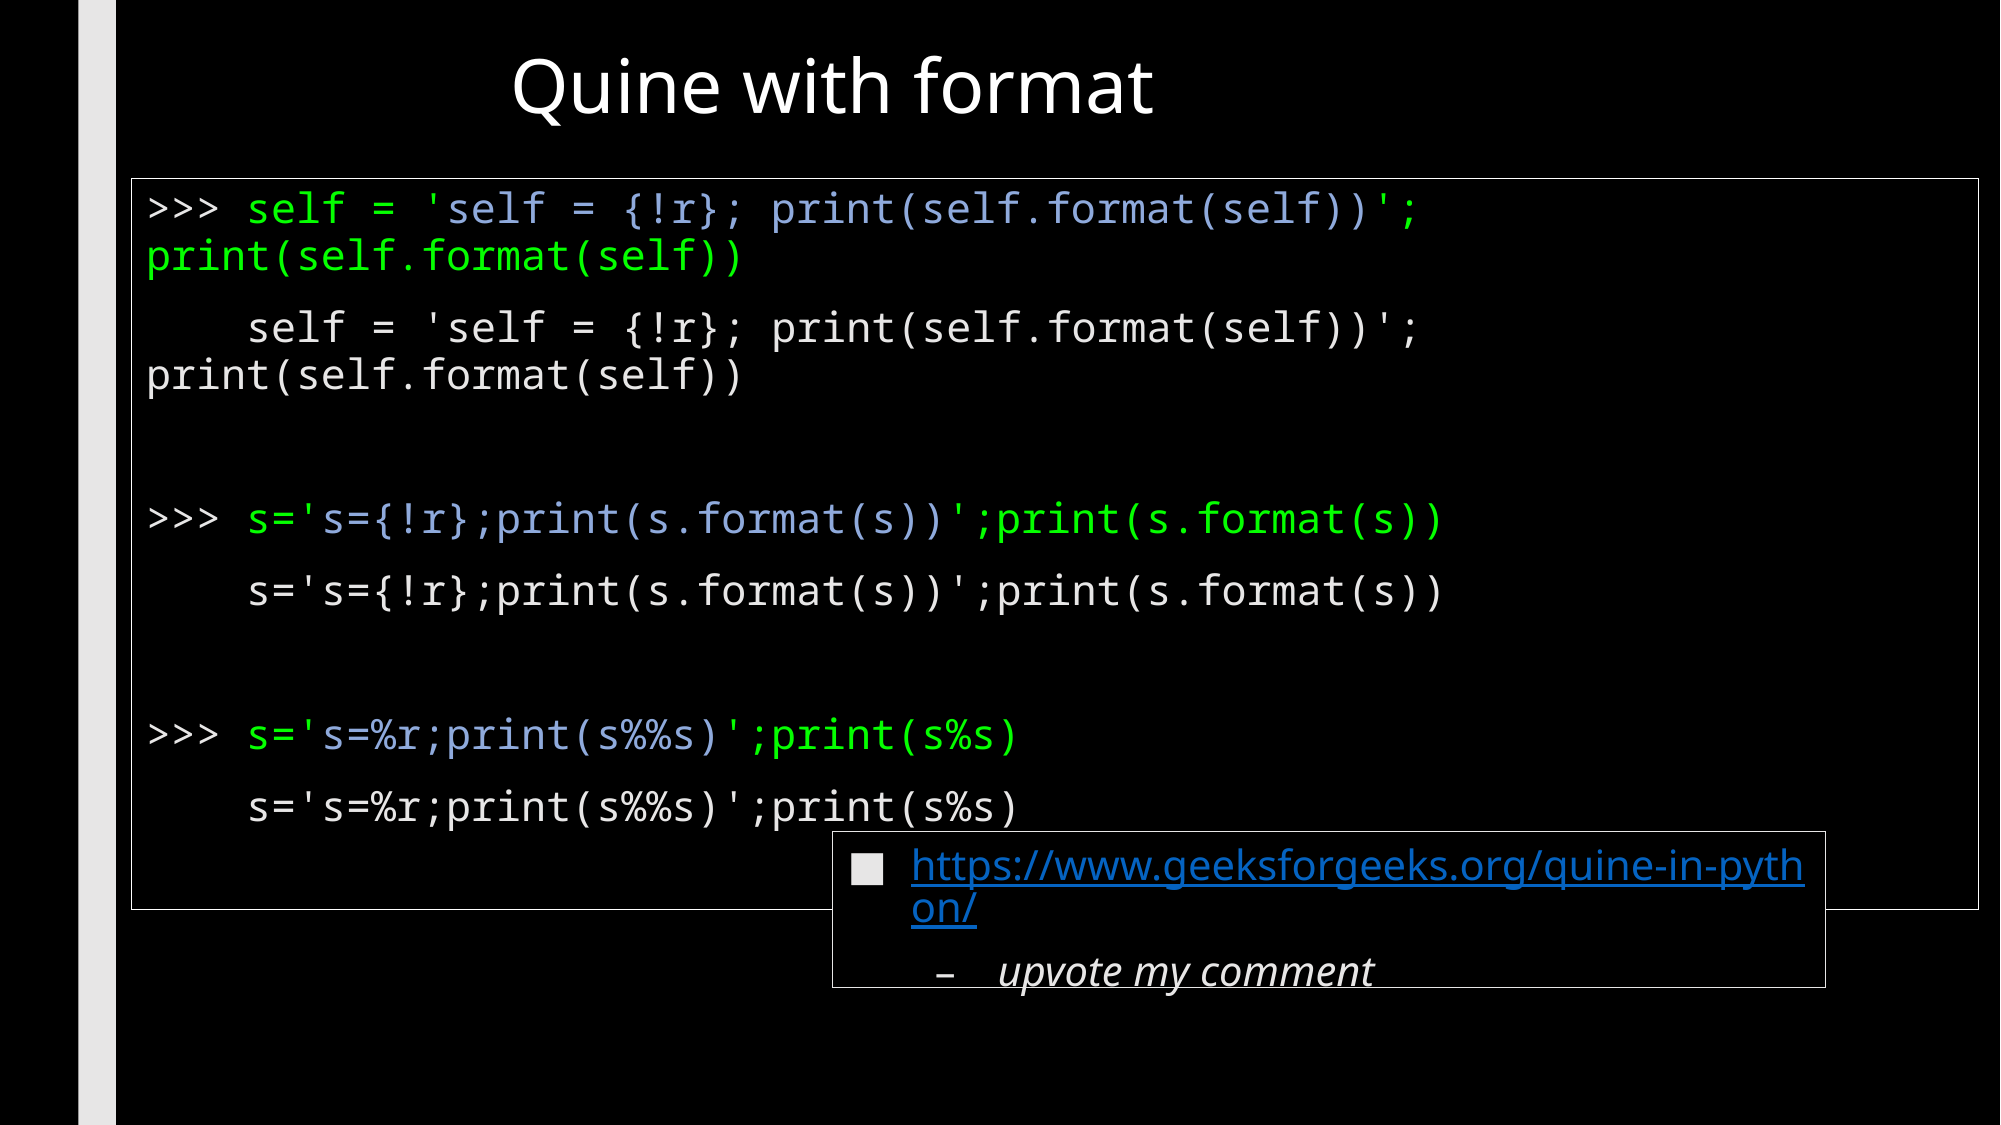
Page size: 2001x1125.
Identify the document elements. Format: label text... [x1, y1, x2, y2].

list https://www.geeksforgeeks.org/quine-in-python/ upvote my comment [832, 831, 1826, 988]
text_box >>> self = 'self = {!r}; print(self.format(self))'; print(self.format(self)) self = 'self = {!r}; print(self.format(self))'; print(self.format(self)) >>> s='s={!r};print(s.format(s))';print(s.format(s)) s='s={!r};print(s.format(s))';print(s.format(s)) >>> s='s=%r;print(s%%s)';print(s%s) s='s=%r;print(s%%s)';print(s%s) [131, 178, 1979, 910]
text_box Quine with format [495, 31, 1170, 137]
